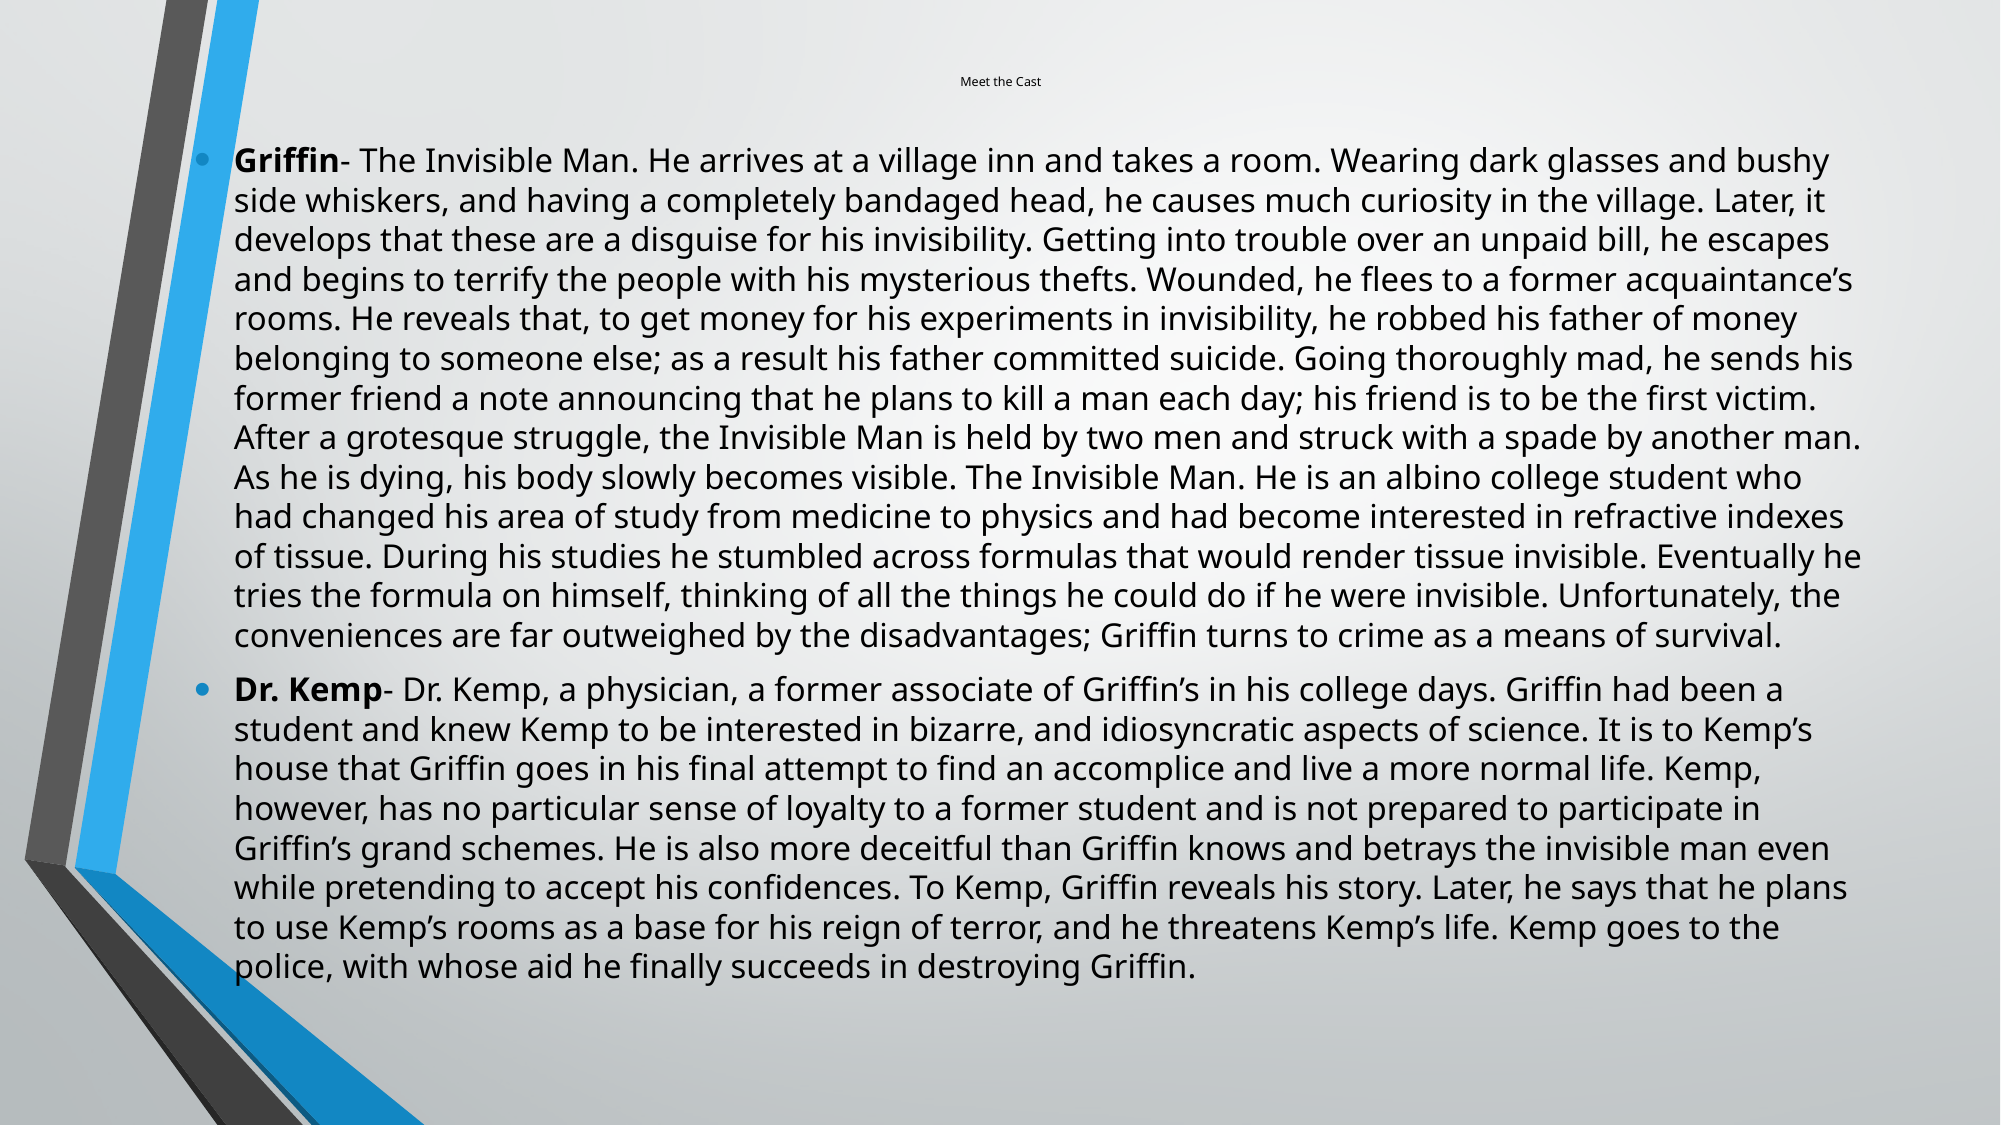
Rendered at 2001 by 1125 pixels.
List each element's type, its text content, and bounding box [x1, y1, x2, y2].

list Griffin- The Invisible Man. He arrives at a village inn and takes a room. Wearing dark glasses and bushy side whiskers, and having a completely bandaged head, he causes much curiosity in the village. Later, it develops that these are a disguise for his invisibility. Getting into trouble over an unpaid bill, he escapes and begins to terrify the people with his mysterious thefts. Wounded, he flees to a former acquaintance’s rooms. He reveals that, to get money for his experiments in invisibility, he robbed his father of money belonging to someone else; as a result his father committed suicide. Going thoroughly mad, he sends his former friend a note announcing that he plans to kill a man each day; his friend is to be the first victim. After a grotesque struggle, the Invisible Man is held by two men and struck with a spade by another man. As he is dying, his body slowly becomes visible. The Invisible Man. He is an albino college student who had changed his area of study from medicine to physics and had become interested in refractive indexes of tissue. During his studies he stumbled across formulas that would render tissue invisible. Eventually he tries the formula on himself, thinking of all the things he could do if he were invisible. Unfortunately, the conveniences are far outweighed by the disadvantages; Griffin turns to crime as a means of survival. Dr. Kemp- Dr. Kemp, a physician, a former associate of Griffin’s in his college days. Griffin had been a student and knew Kemp to be interested in bizarre, and idiosyncratic aspects of science. It is to Kemp’s house that Griffin goes in his final attempt to find an accomplice and live a more normal life. Kemp, however, has no particular sense of loyalty to a former student and is not prepared to participate in Griffin’s grand schemes. He is also more deceitful than Griffin knows and betrays the invisible man even while pretending to accept his confidences. To Kemp, Griffin reveals his story. Later, he says that he plans to use Kemp’s rooms as a base for his reign of terror, and he threatens Kemp’s life. Kemp goes to the police, with whose aid he finally succeeds in destroying Griffin. [179, 132, 1887, 1042]
title Meet the Cast [179, 52, 1823, 112]
